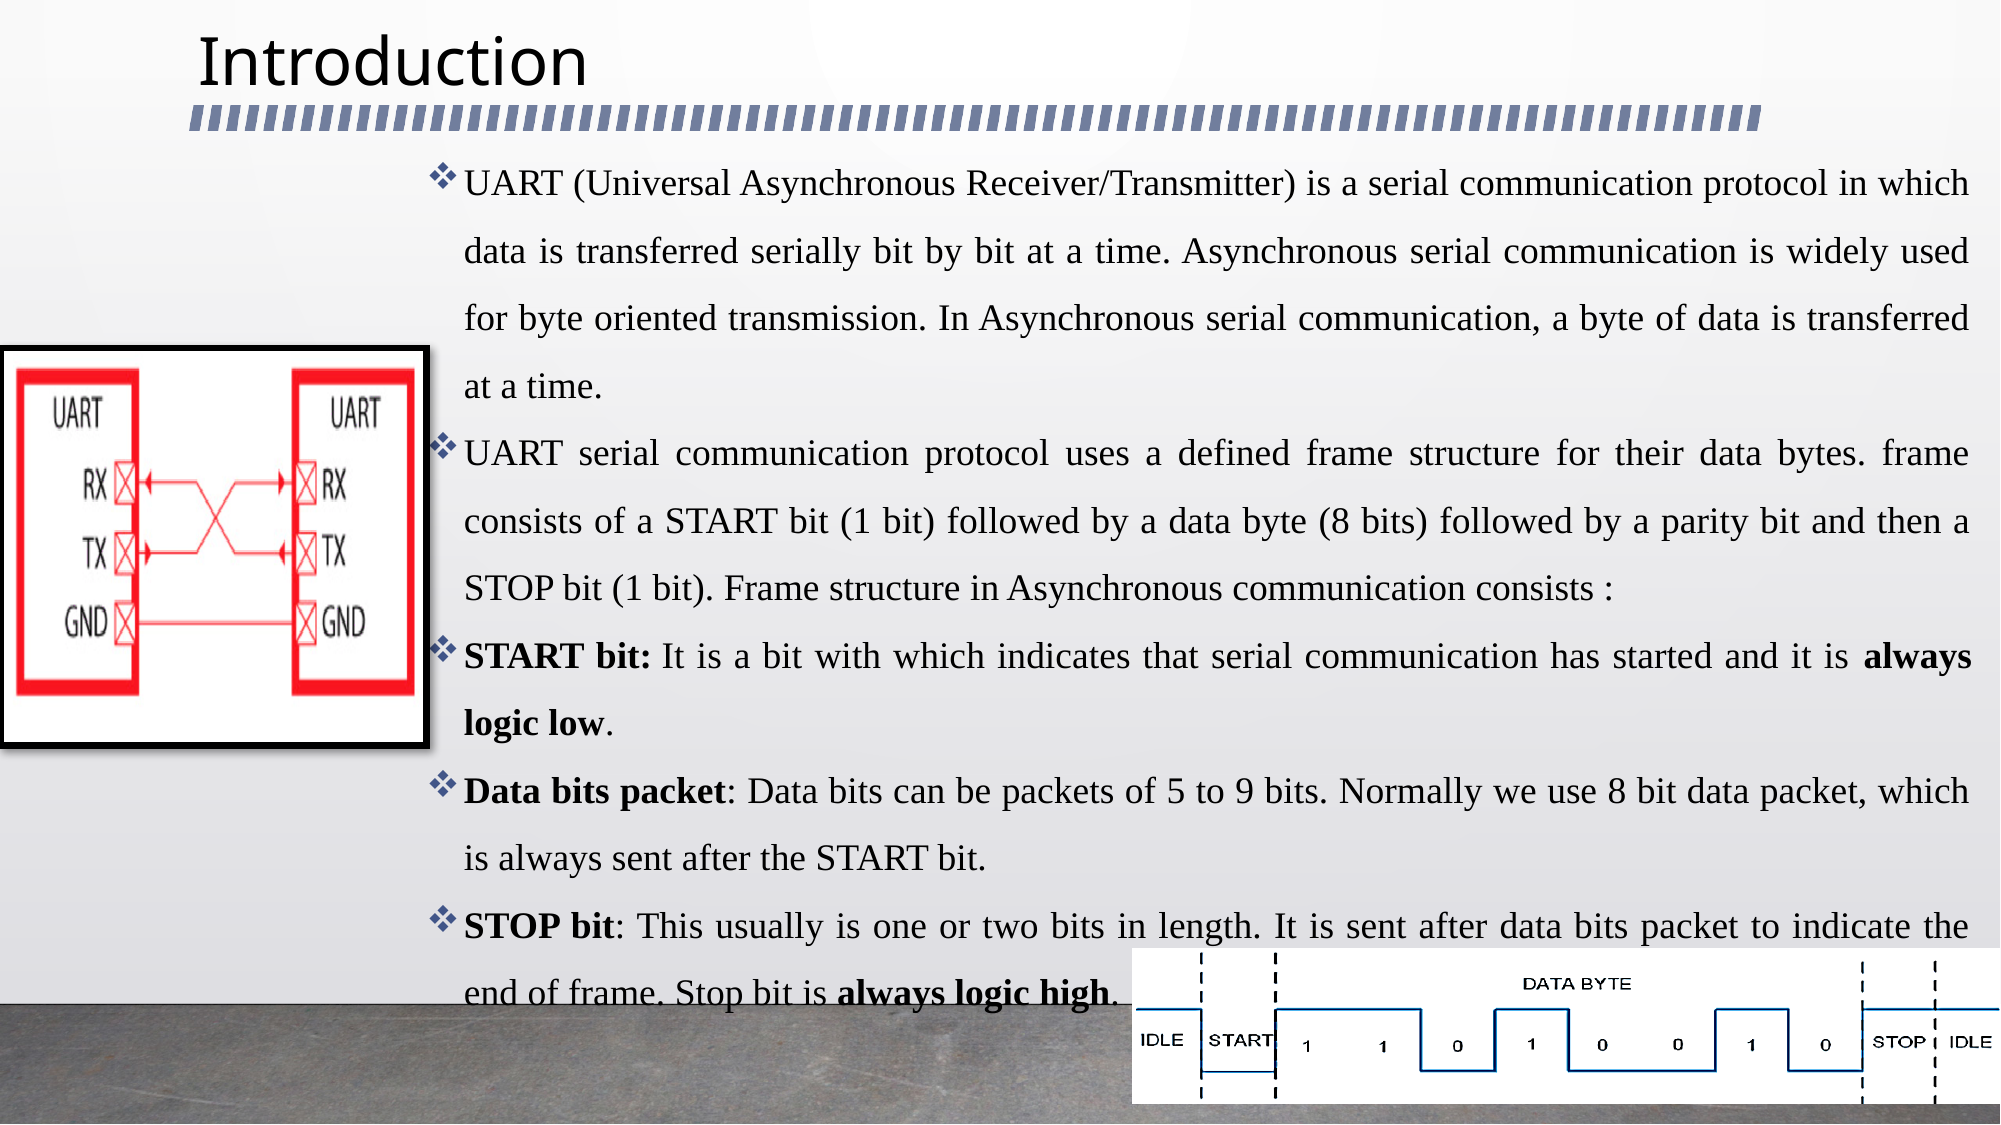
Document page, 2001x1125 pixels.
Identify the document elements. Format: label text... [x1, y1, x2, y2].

title Introduction [183, 20, 1759, 193]
picture [3, 350, 424, 743]
picture [0, 948, 2000, 1124]
list UART (Universal Asynchronous Receiver/Transmitter) is a serial communication protocol in which data is transferred serially bit by bit at a time. Asynchronous serial communication is widely used for byte oriented transmission. In Asynchronous serial communication, a byte of data is transferred at a time. UART serial communication protocol uses a defined frame structure for their data bytes. frame consists of a START bit (1 bit) followed by a data byte (8 bits) followed by a parity bit and then a STOP bit (1 bit). Frame structure in Asynchronous communication consists : START bit: It is a bit with which indicates that serial communication has started and it is always logic low. Data bits packet: Data bits can be packets of 5 to 9 bits. Normally we use 8 bit data packet, which is always sent after the START bit. STOP bit: This usually is one or two bits in length. It is sent after data bits packet to indicate the end of frame. Stop bit is always logic high. [411, 128, 1987, 669]
